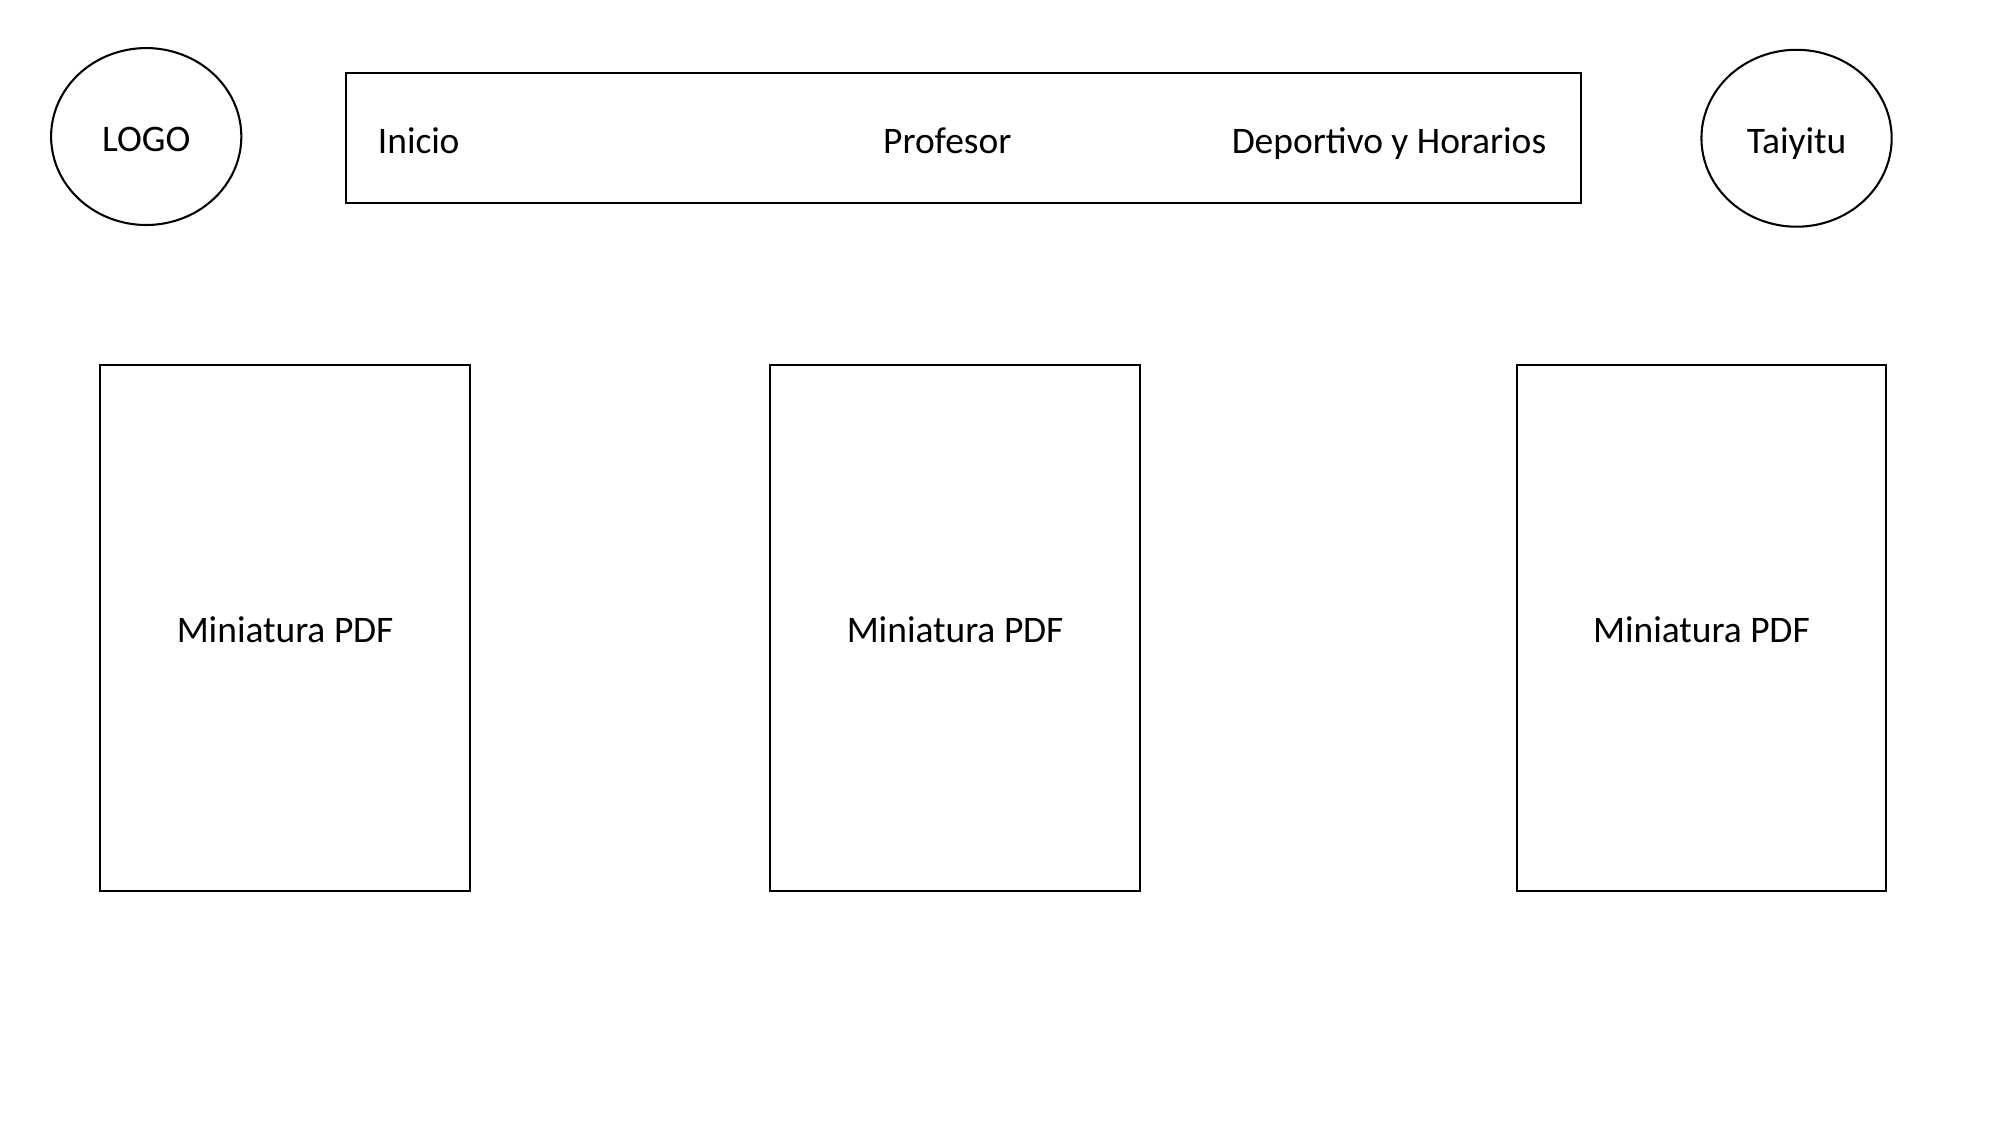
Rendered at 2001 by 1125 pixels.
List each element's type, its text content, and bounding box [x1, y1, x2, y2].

text_box Taiyitu [1700, 48, 1893, 228]
text_box Miniatura PDF [99, 364, 471, 892]
text_box Miniatura PDF [769, 364, 1141, 892]
text_box Inicio Profesor Deportivo y Horarios [345, 72, 1582, 204]
text_box Miniatura PDF [1516, 364, 1887, 892]
text_box LOGO [50, 47, 243, 227]
